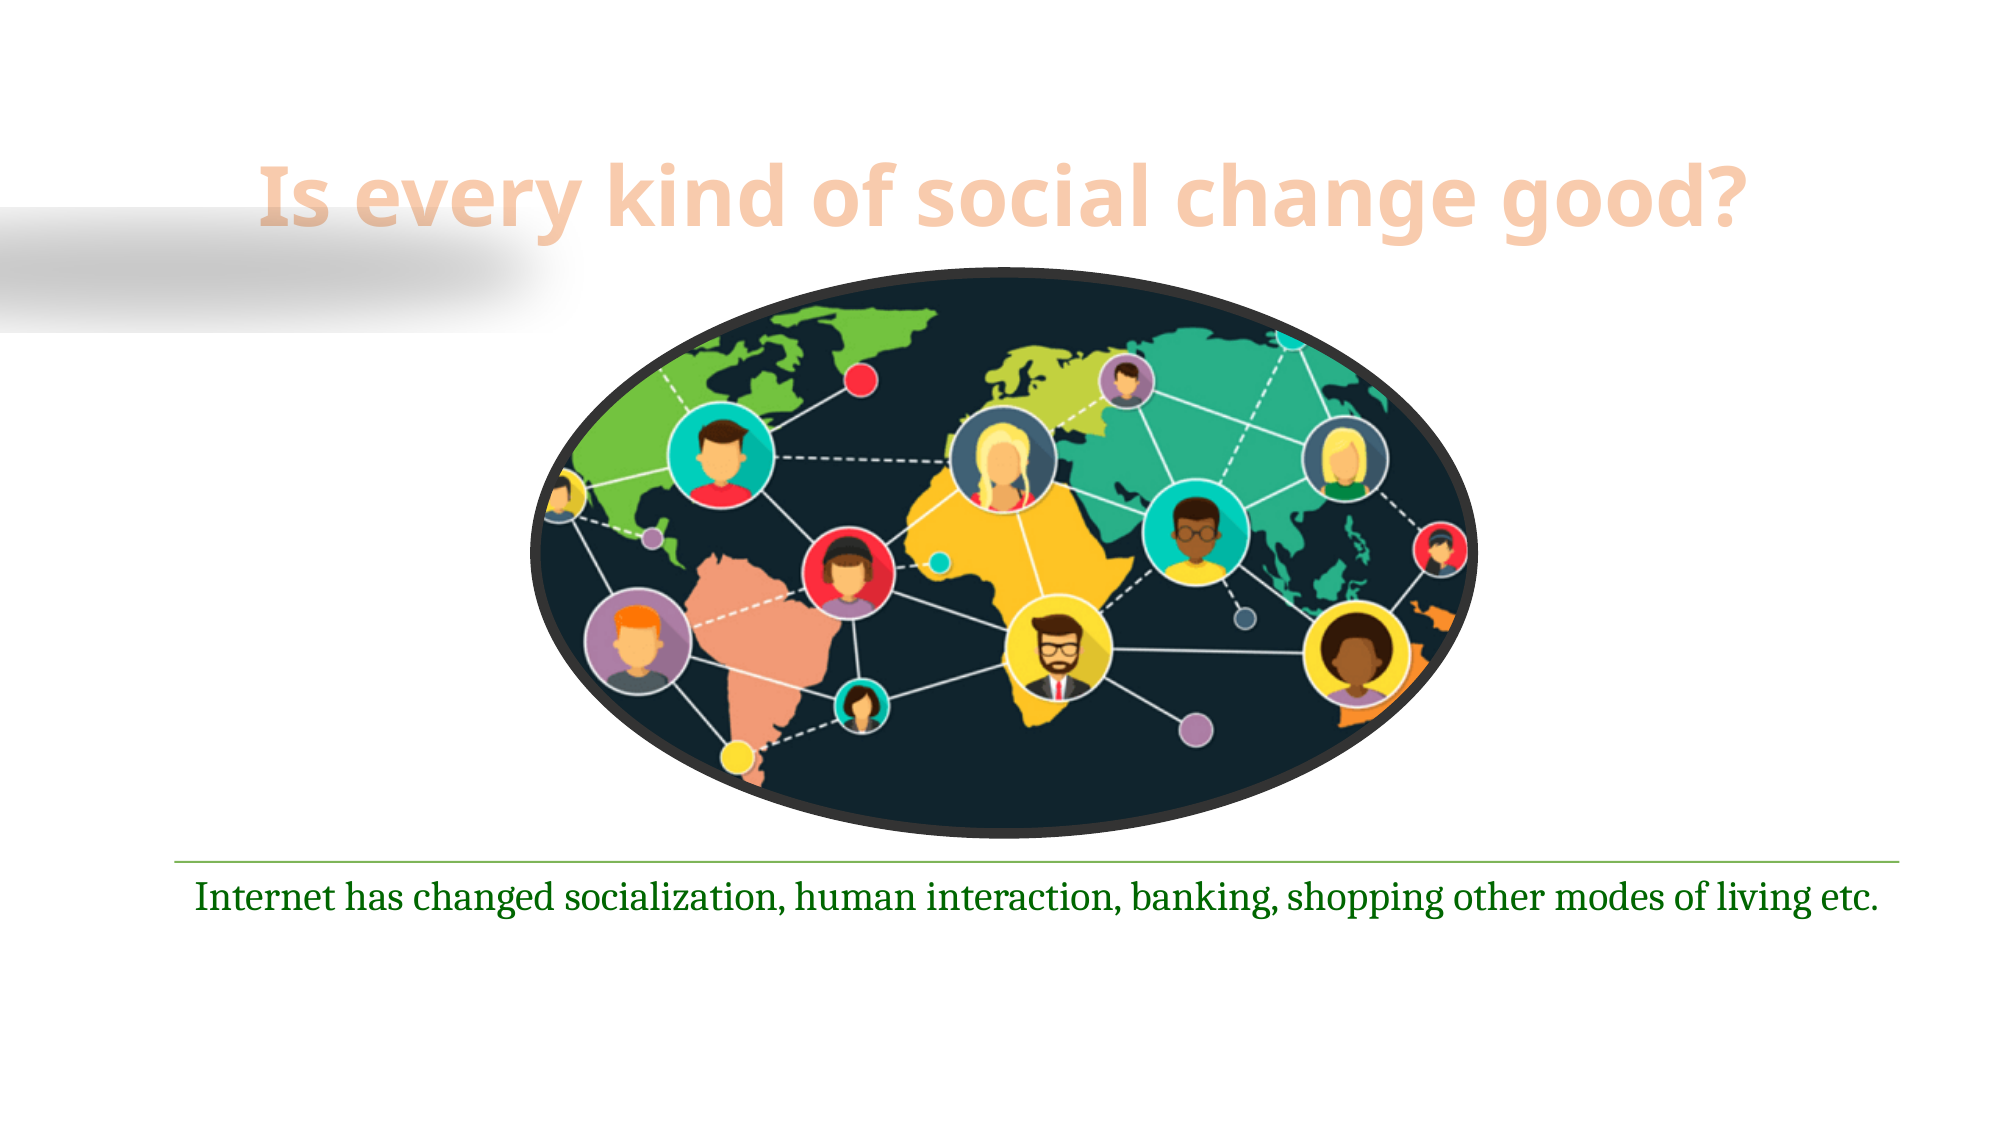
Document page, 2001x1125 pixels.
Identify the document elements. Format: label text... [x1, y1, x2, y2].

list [174, 861, 1900, 985]
picture [535, 272, 1473, 834]
title Is every kind of social change good? [141, 91, 1867, 309]
